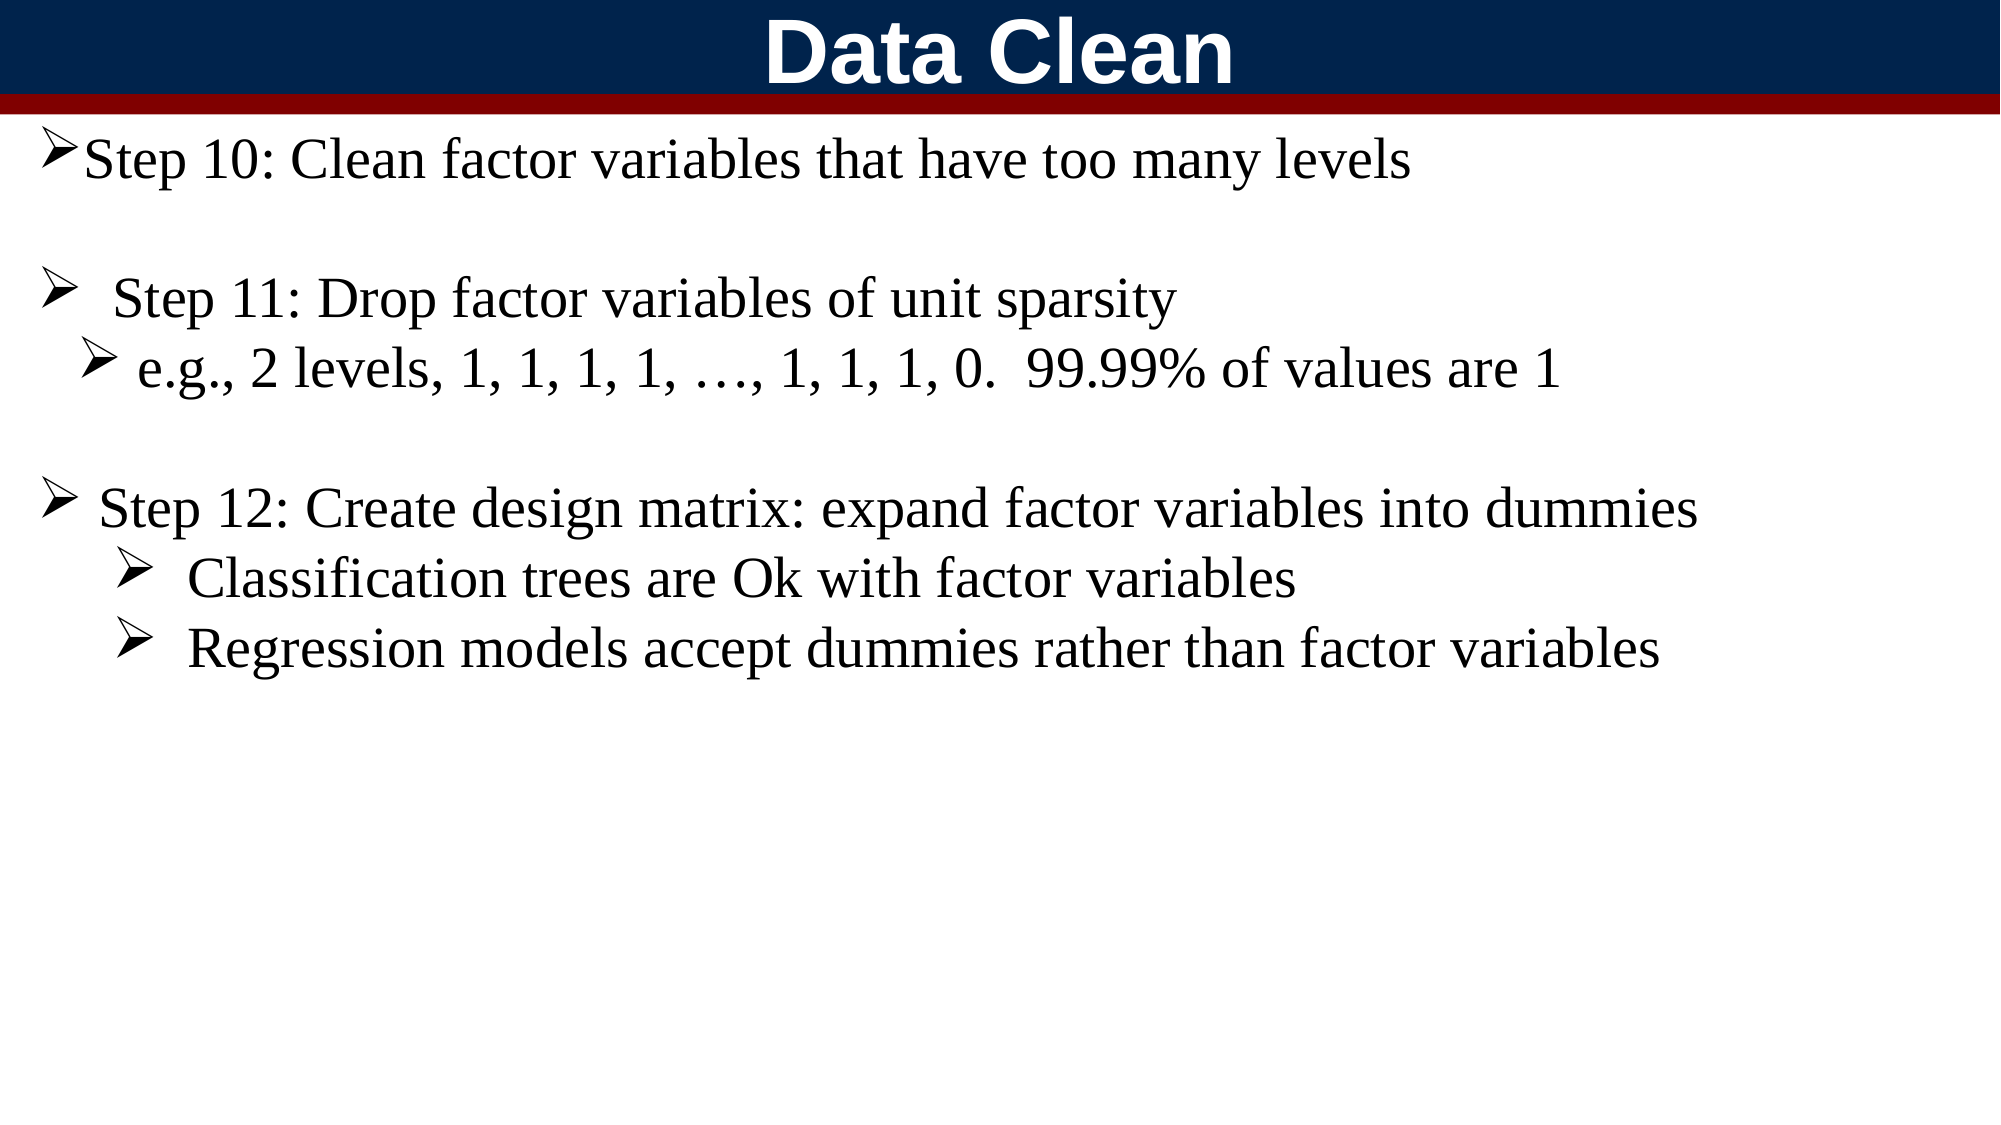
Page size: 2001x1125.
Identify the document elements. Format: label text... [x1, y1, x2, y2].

text_box Data Clean [0, 0, 2000, 94]
text_box Step 10: Clean factor variables that have too many levels Step 11: Drop factor variables of unit sparsity e.g., 2 levels, 1, 1, 1, 1, …, 1, 1, 1, 0. 99.99% of values are 1 Step 12: Create design matrix: expand factor variables into dummies Classification trees are Ok with factor variables Regression models accept dummies rather than factor variables [22, 112, 2000, 687]
